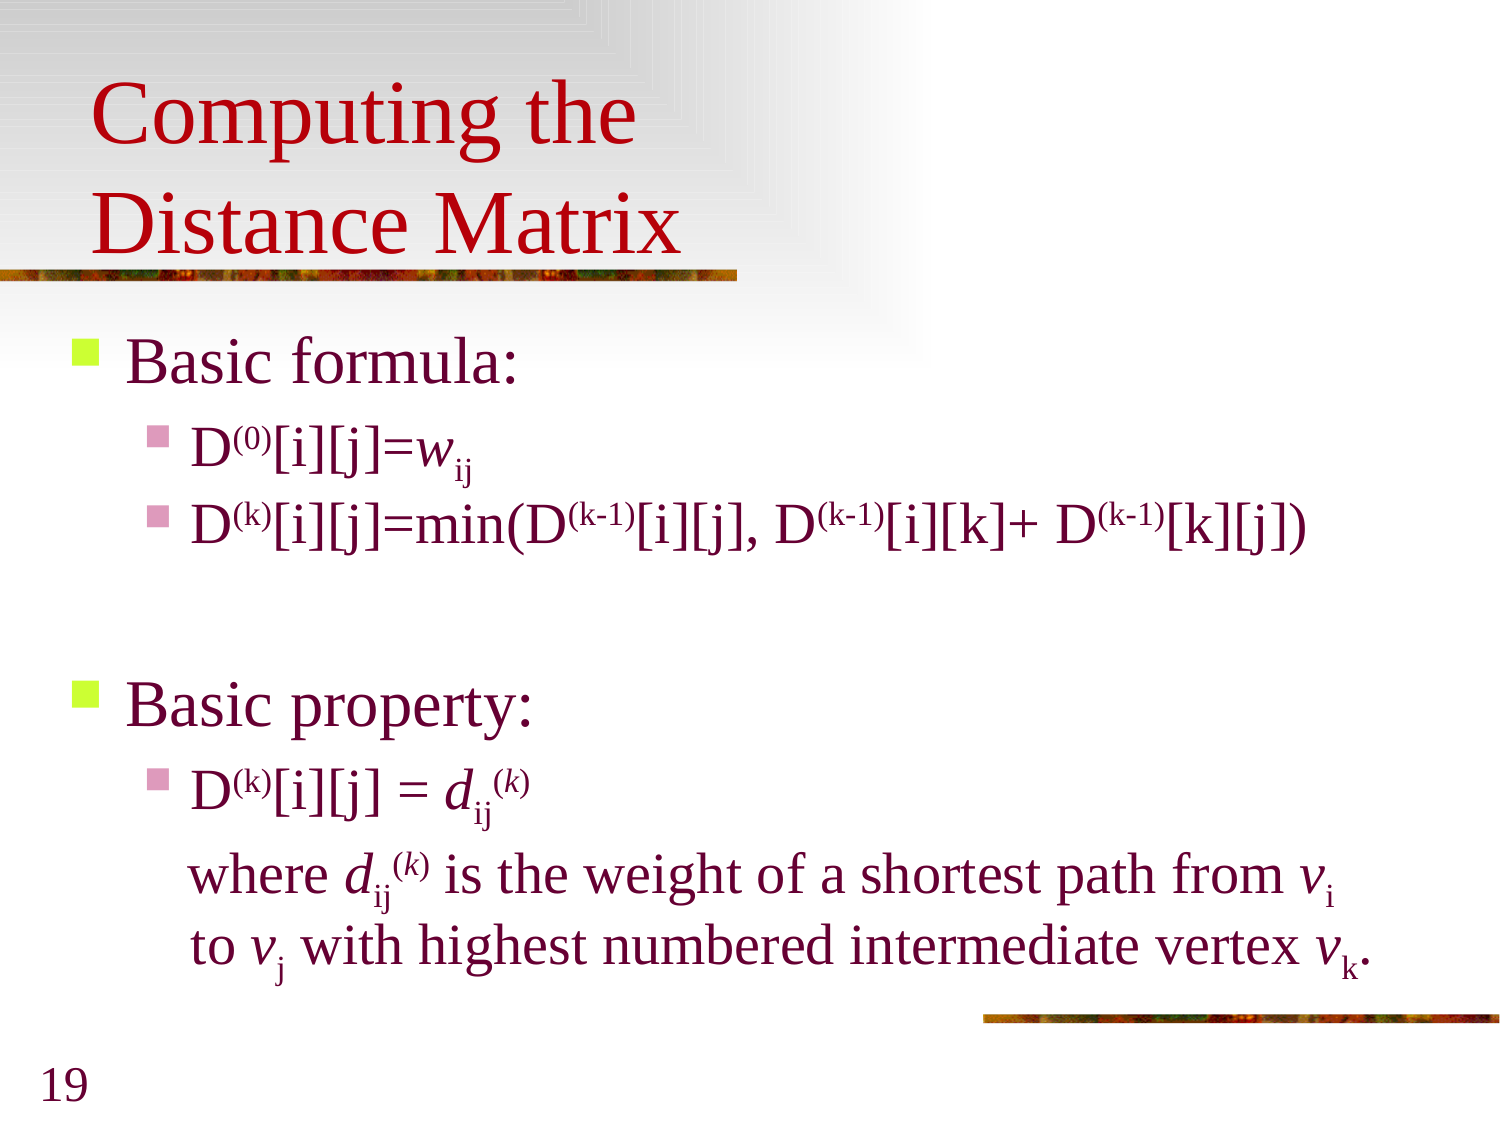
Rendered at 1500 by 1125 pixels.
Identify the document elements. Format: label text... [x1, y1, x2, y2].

picture [0, 268, 737, 285]
picture [983, 1013, 1500, 1026]
title Computing the Distance Matrix [75, 106, 1425, 279]
list Basic formula: D(0)[i][j]=wij D(k)[i][j]=min(D(k-1)[i][j], D(k-1)[i][k]+ D(k-1)[k][j]) Basic property: D(k)[i][j] = dij(k) where dij(k) is the weight of a shortest path from vi to vj with highest numbered intermediate vertex vk. [53, 318, 1401, 994]
slide_number 19 [23, 1043, 337, 1119]
